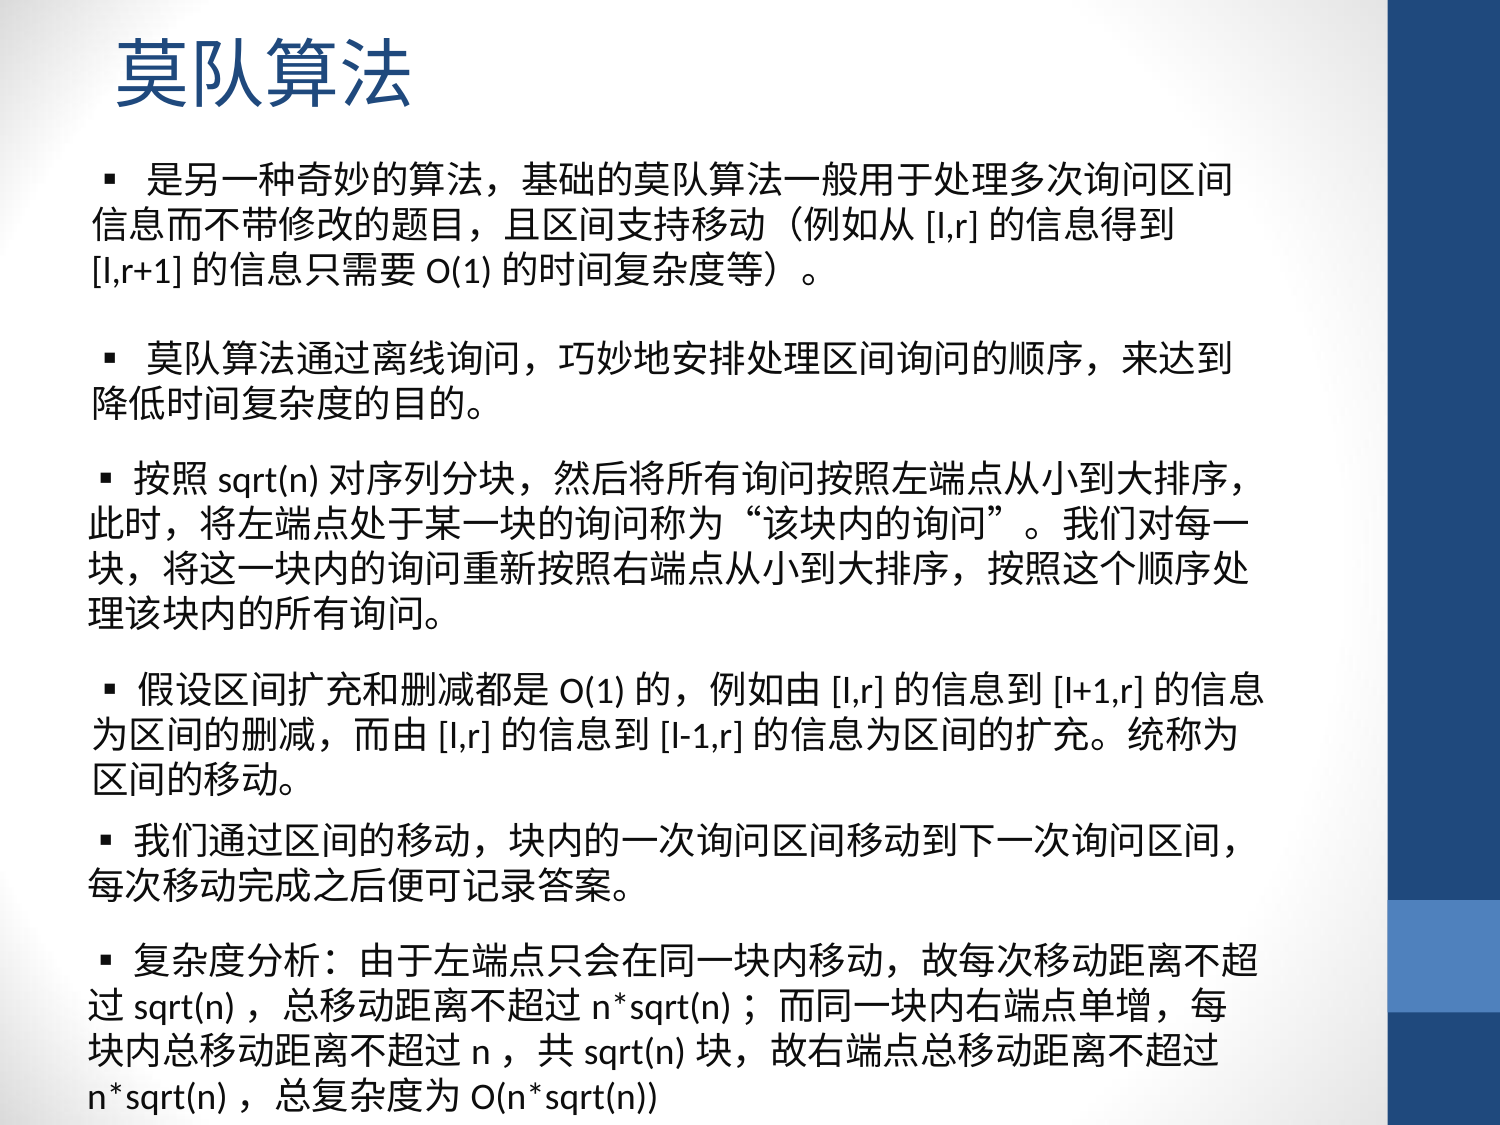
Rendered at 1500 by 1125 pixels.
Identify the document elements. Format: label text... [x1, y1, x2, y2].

text_box ▪按照sqrt(n)对序列分块，然后将所有询问按照左端点从小到大排序，此时，将左端点处于某一块的询问称为“该块内的询问”。我们对每一块，将这一块内的询问重新按照右端点从小到大排序，按照这个顺序处理该块内的所有询问。 [72, 447, 1280, 643]
picture [0, 0, 1387, 1125]
text_box ▪ 是另一种奇妙的算法，基础的莫队算法一般用于处理多次询问区间信息而不带修改的题目，且区间支持移动（例如从[l,r]的信息得到[l,r+1]的信息只需要O(1)的时间复杂度等）。 [76, 148, 1284, 299]
text_box ▪复杂度分析：由于左端点只会在同一块内移动，故每次移动距离不超过sqrt(n)，总移动距离不超过n*sqrt(n)；而同一块内右端点单增，每块内总移动距离不超过n，共sqrt(n)块，故右端点总移动距离不超过n*sqrt(n)，总复杂度为O(n*sqrt(n)) [72, 929, 1280, 1125]
text_box 莫队算法 [99, 19, 1307, 124]
text_box ▪我们通过区间的移动，块内的一次询问区间移动到下一次询问区间，每次移动完成之后便可记录答案。 [72, 809, 1280, 915]
text_box ▪ 莫队算法通过离线询问，巧妙地安排处理区间询问的顺序，来达到降低时间复杂度的目的。 [76, 327, 1284, 433]
text_box ▪假设区间扩充和删减都是O(1)的，例如由[l,r]的信息到[l+1,r]的信息为区间的删减，而由[l,r]的信息到[l-1,r]的信息为区间的扩充。统称为区间的移动。 [76, 658, 1284, 808]
